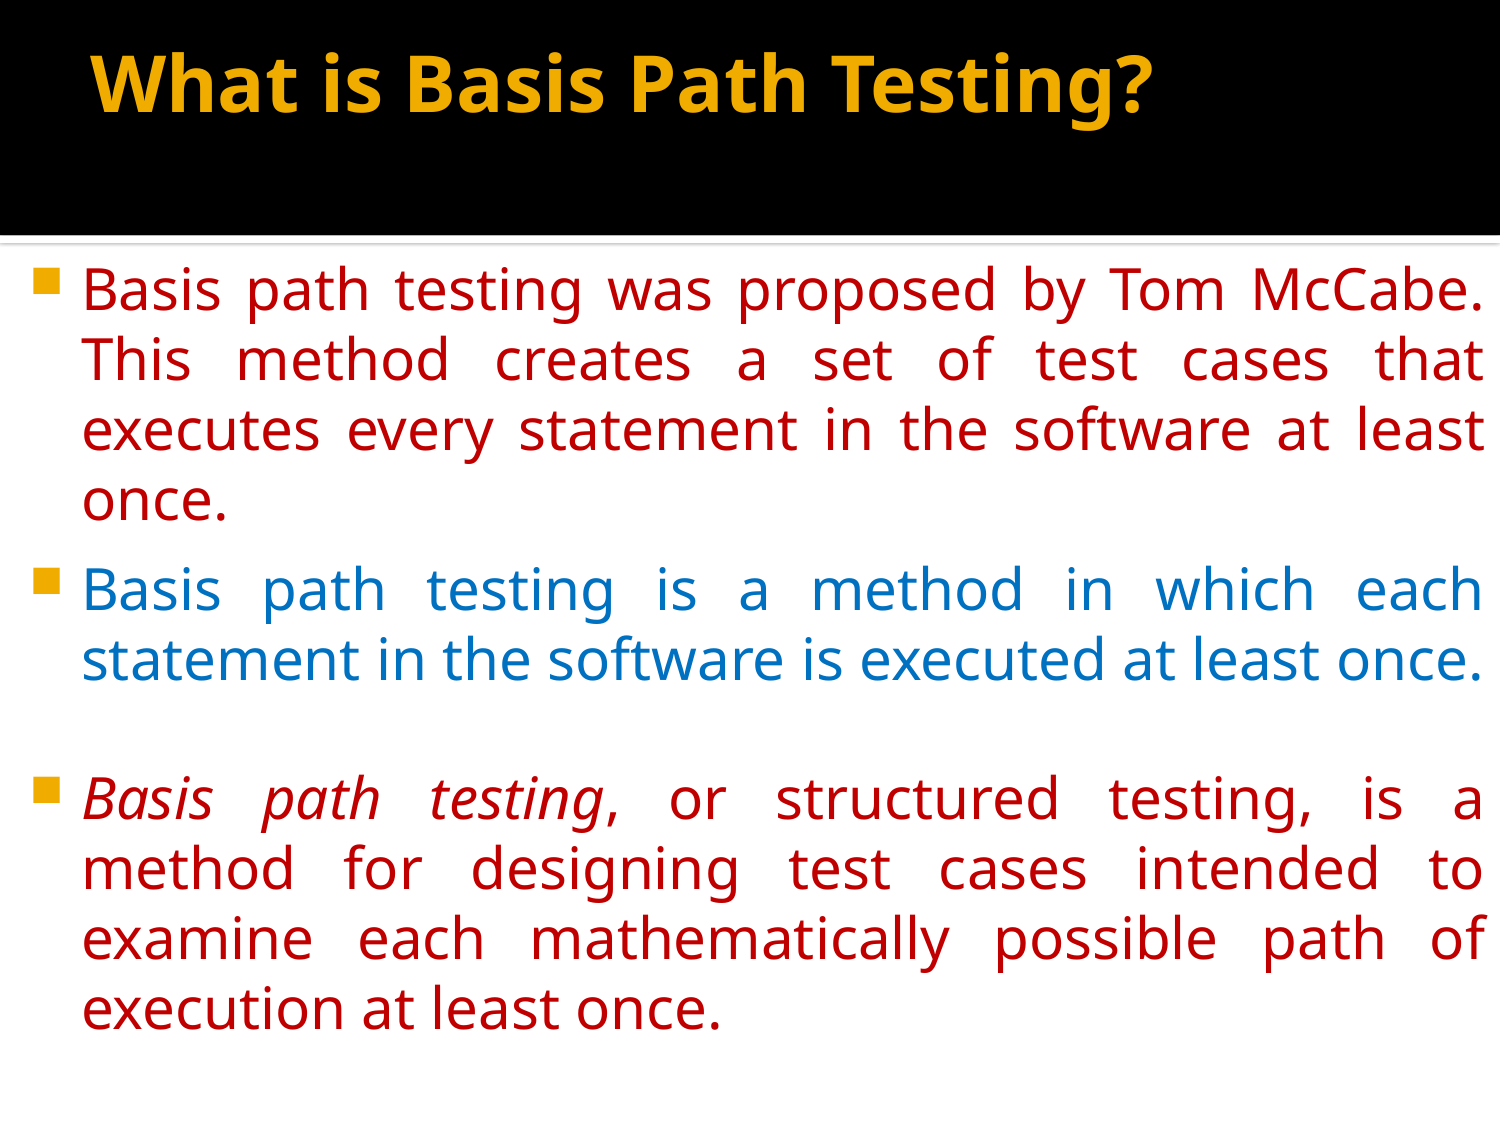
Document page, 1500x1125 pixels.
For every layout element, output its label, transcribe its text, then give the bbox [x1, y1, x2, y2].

list Basis path testing was proposed by Tom McCabe. This method creates a set of test cases that executes every statement in the software at least once. Basis path testing is a method in which each statement in the software is executed at least once. Basis path testing, or structured testing, is a method for designing test cases intended to examine each mathematically possible path of execution at least once. [0, 237, 1500, 1050]
title What is Basis Path Testing? [75, 25, 1425, 231]
